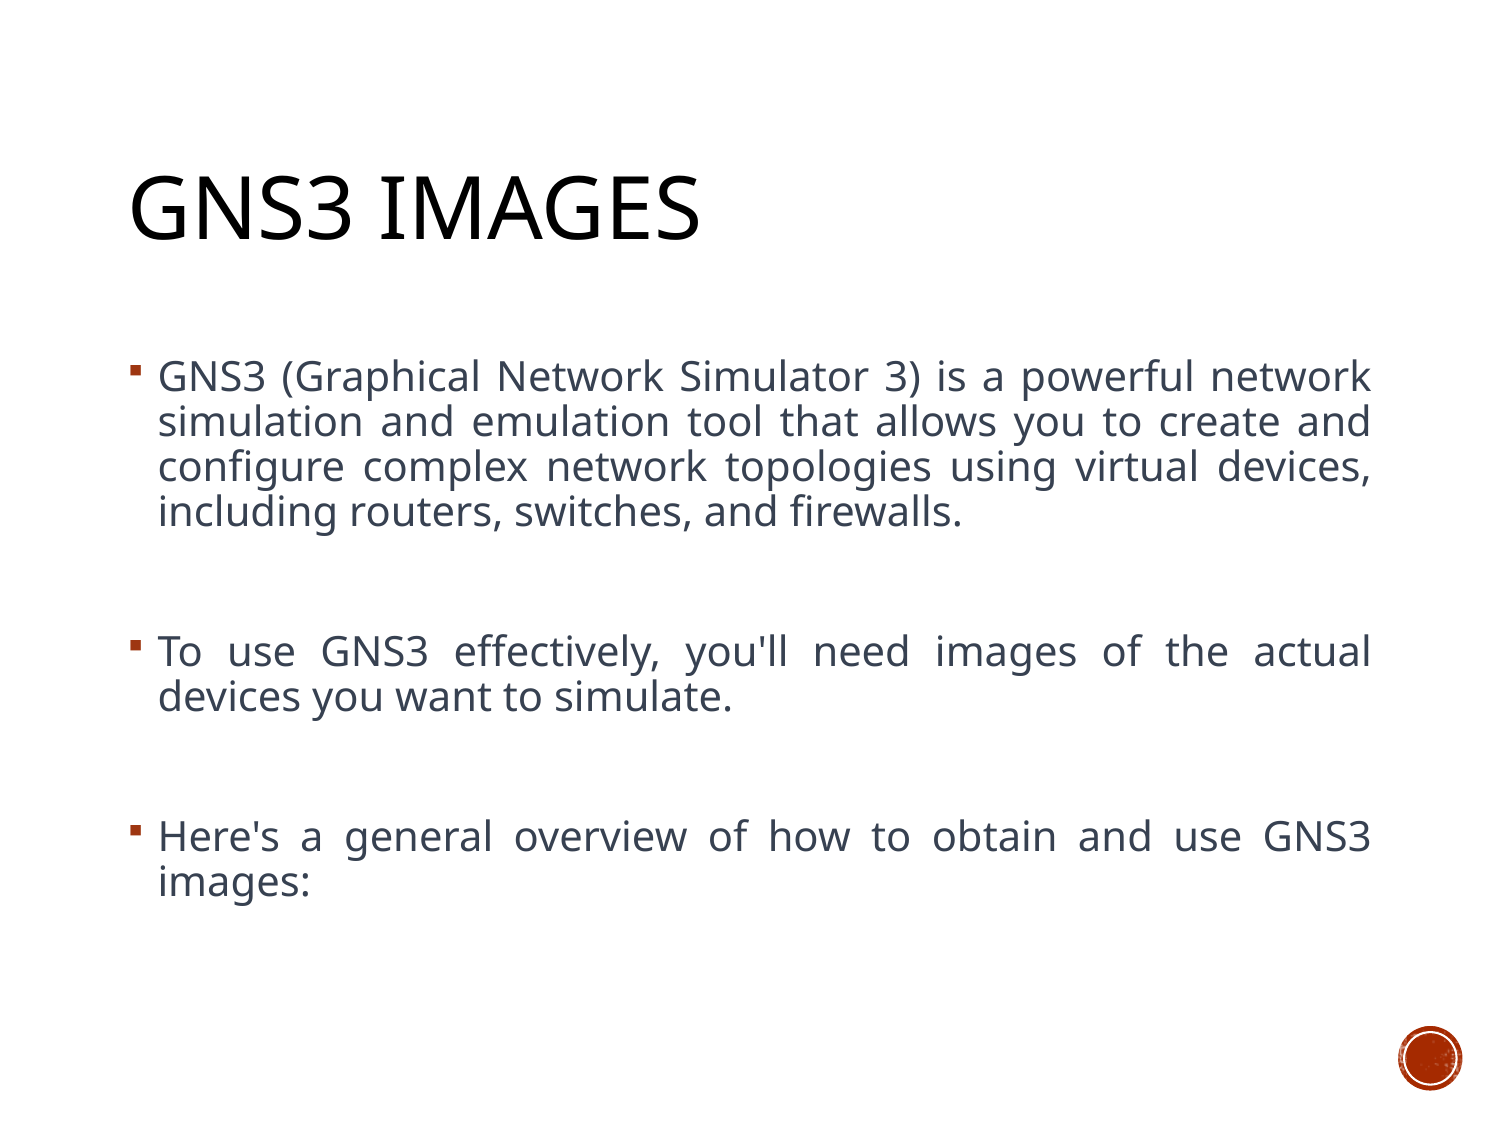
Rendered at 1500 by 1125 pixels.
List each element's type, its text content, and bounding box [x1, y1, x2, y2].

list GNS3 (Graphical Network Simulator 3) is a powerful network simulation and emulation tool that allows you to create and configure complex network topologies using virtual devices, including routers, switches, and firewalls. To use GNS3 effectively, you'll need images of the actual devices you want to simulate. Here's a general overview of how to obtain and use GNS3 images: [112, 348, 1388, 1013]
title GNS3 images [112, 79, 1388, 344]
